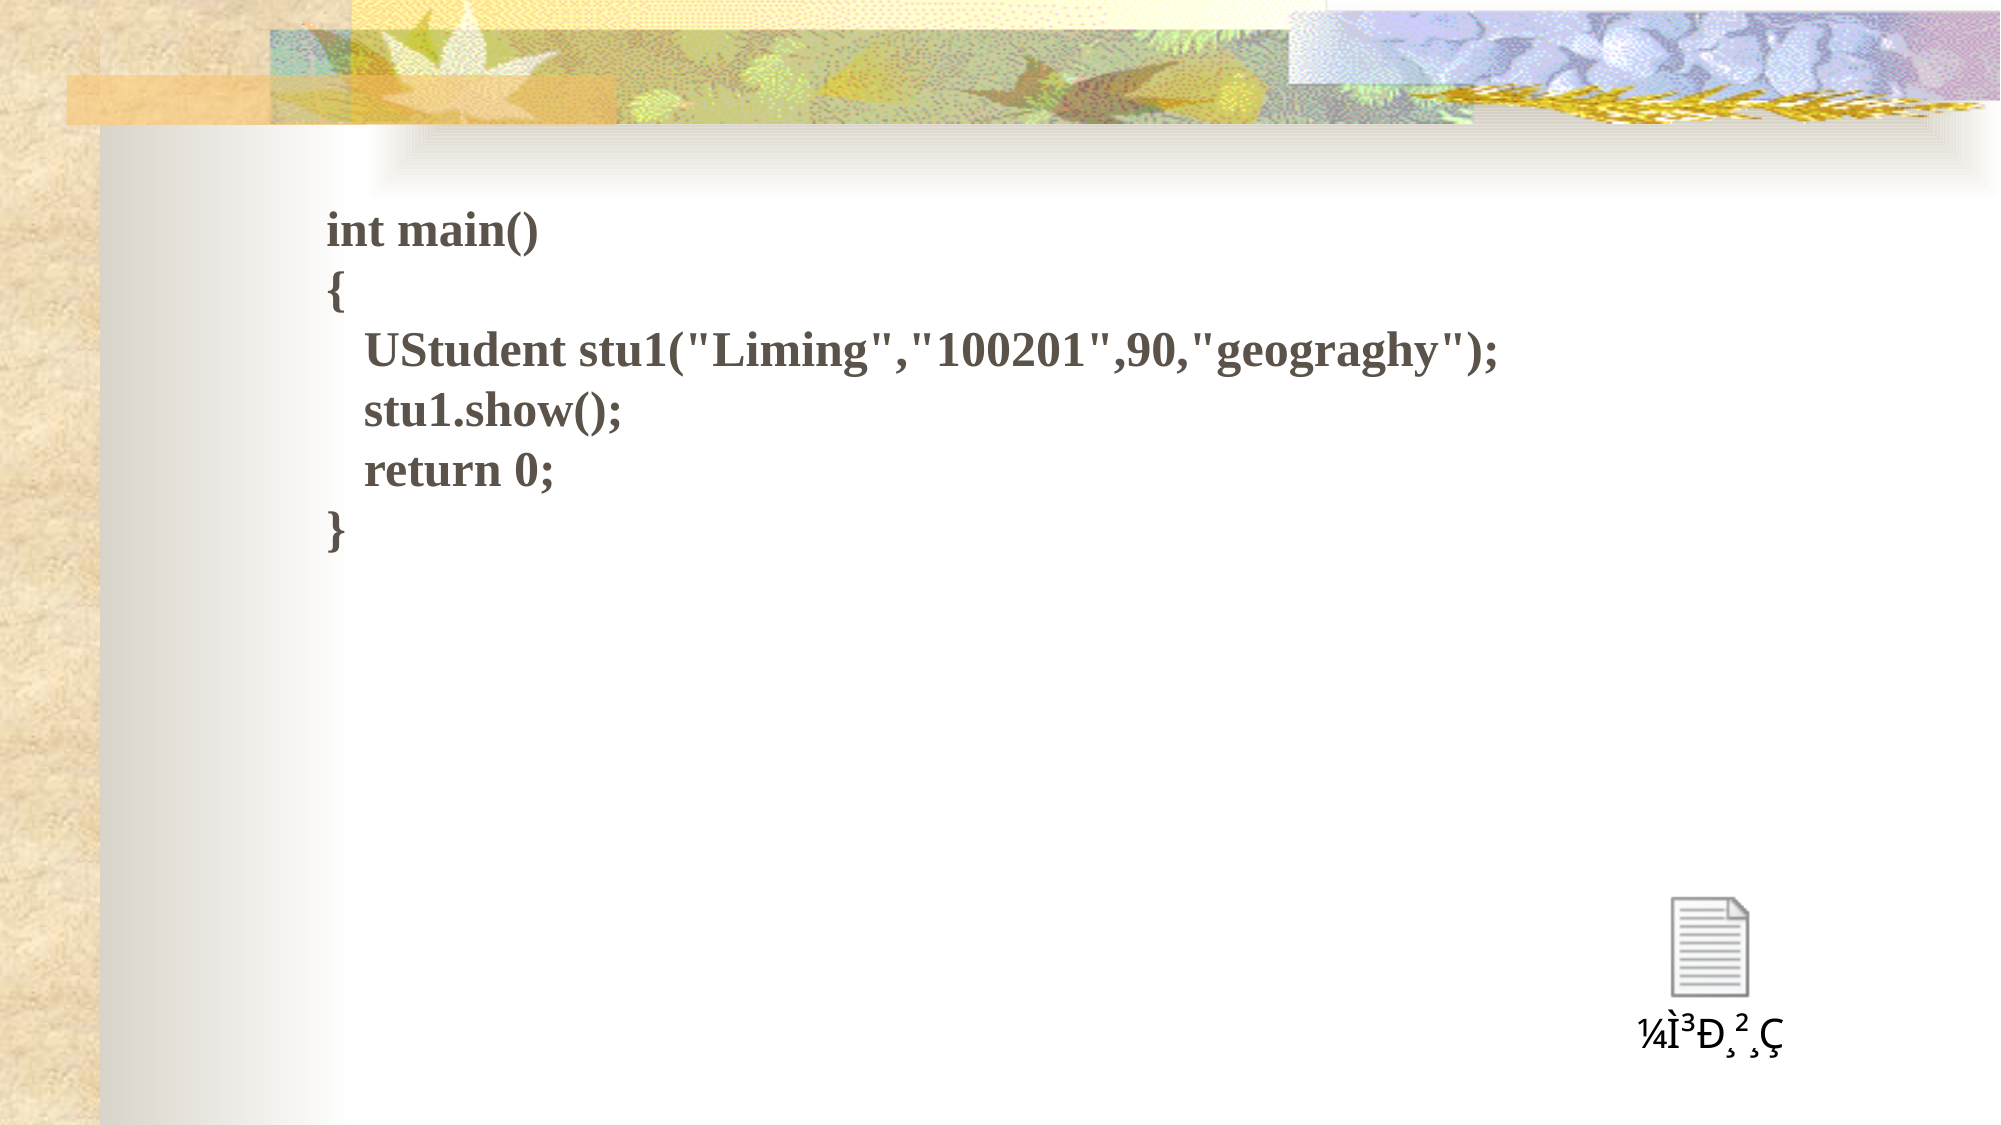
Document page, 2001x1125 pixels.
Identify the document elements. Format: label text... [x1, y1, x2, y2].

text_box int main() { UStudent stu1("Liming","100201",90,"geograghy"); stu1.show(); return 0; } [267, 188, 1652, 564]
picture [0, 0, 2000, 1125]
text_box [1566, 892, 1854, 1076]
